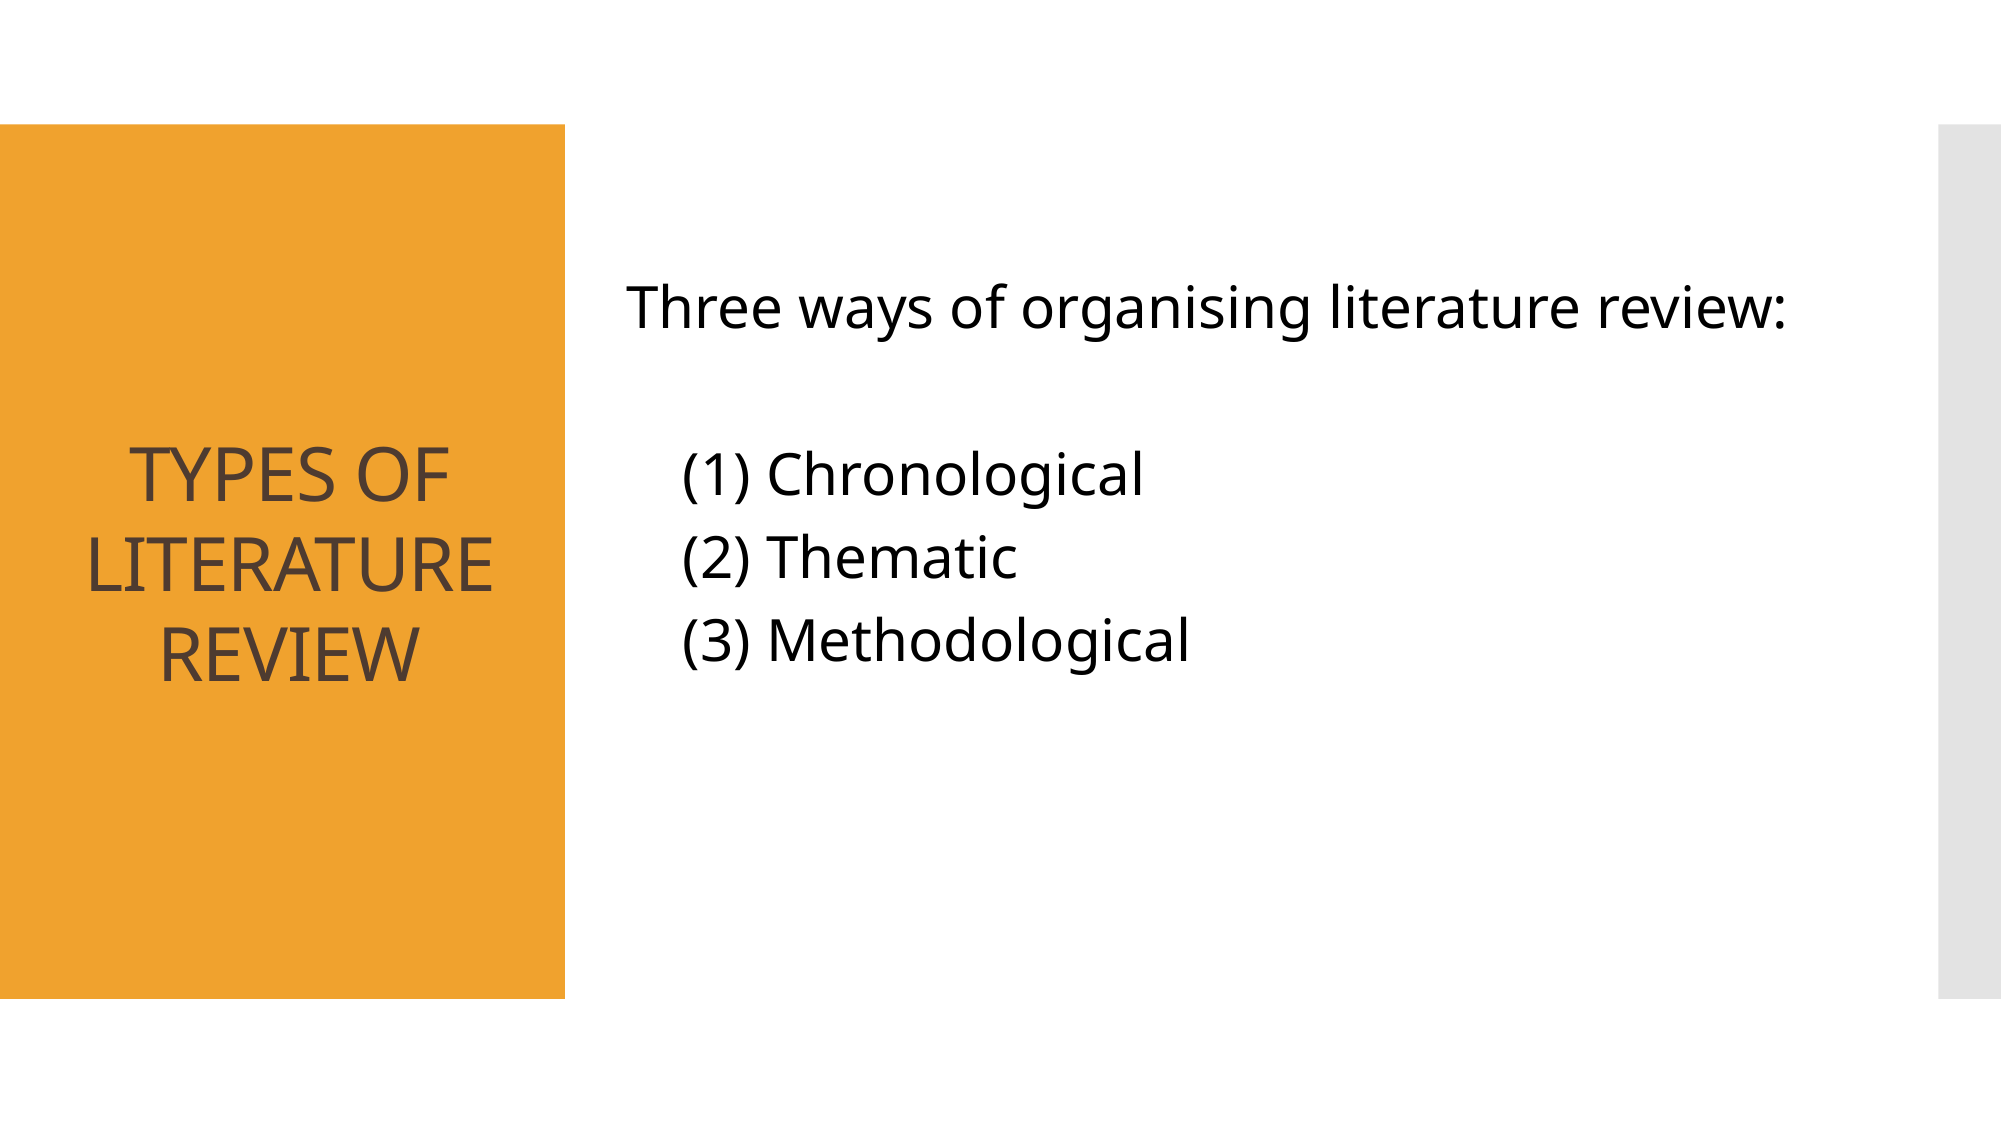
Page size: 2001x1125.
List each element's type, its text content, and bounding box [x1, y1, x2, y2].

title TYPES OF LITERATURE REVIEW [49, 169, 530, 954]
list Three ways of organising literature review: (1) Chronological (2) Thematic (3) Methodological [611, 262, 1897, 883]
